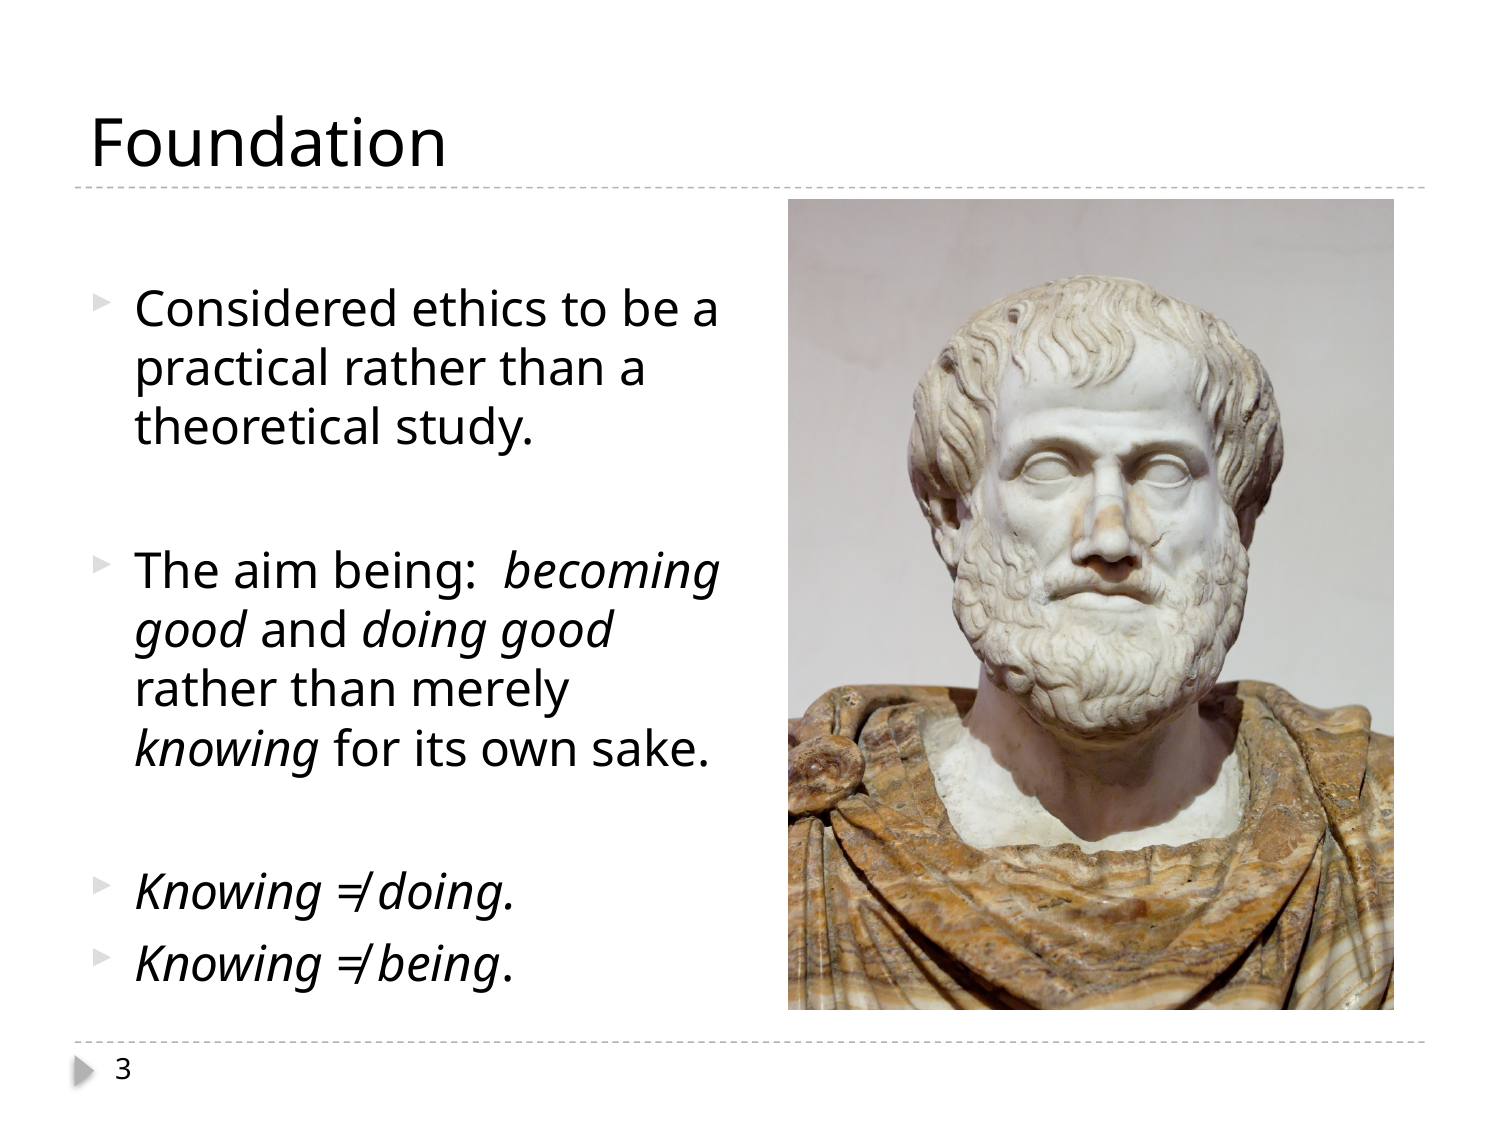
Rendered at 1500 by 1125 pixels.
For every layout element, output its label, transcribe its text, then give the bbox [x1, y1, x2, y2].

title Foundation [75, 37, 1425, 188]
list Considered ethics to be a practical rather than a theoretical study. The aim being: becoming good and doing good rather than merely knowing for its own sake. Knowing ≠ doing. Knowing ≠ being. [75, 200, 738, 1010]
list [788, 199, 1395, 1010]
slide_number 3 [100, 1042, 426, 1103]
